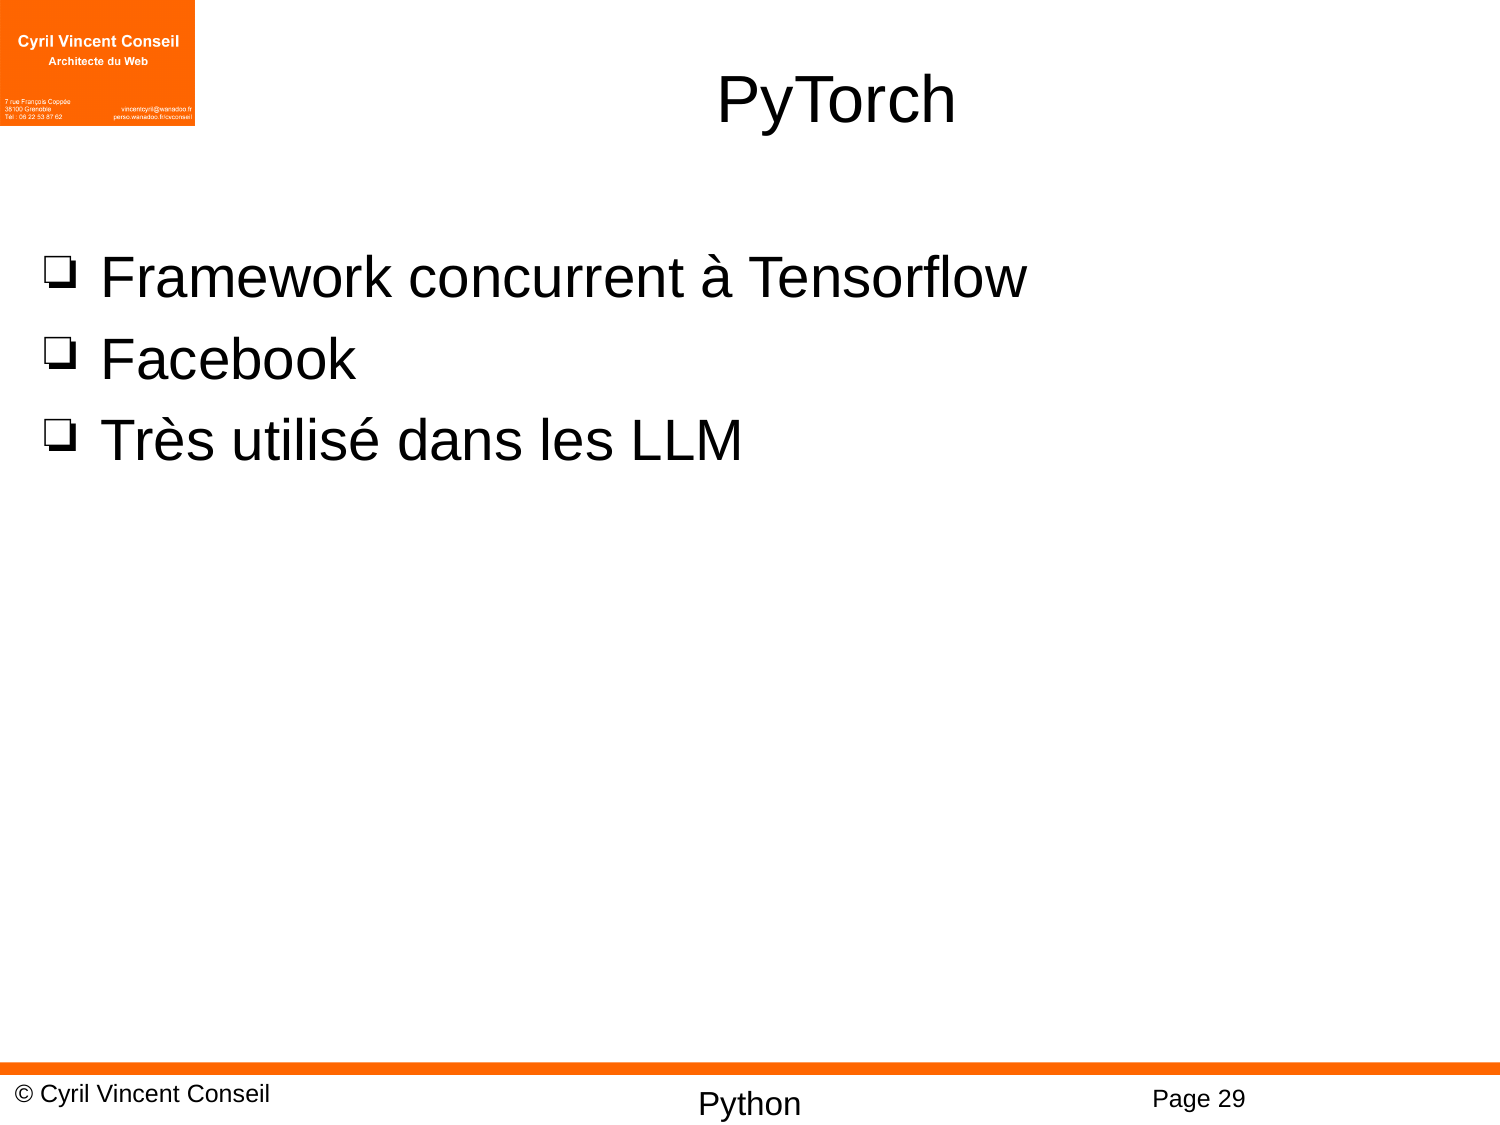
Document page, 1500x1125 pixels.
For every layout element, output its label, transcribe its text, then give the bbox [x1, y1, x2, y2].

list Framework concurrent à Tensorflow Facebook Très utilisé dans les LLM [29, 231, 1468, 1059]
title PyTorch [194, 2, 1480, 190]
picture [0, 0, 195, 126]
